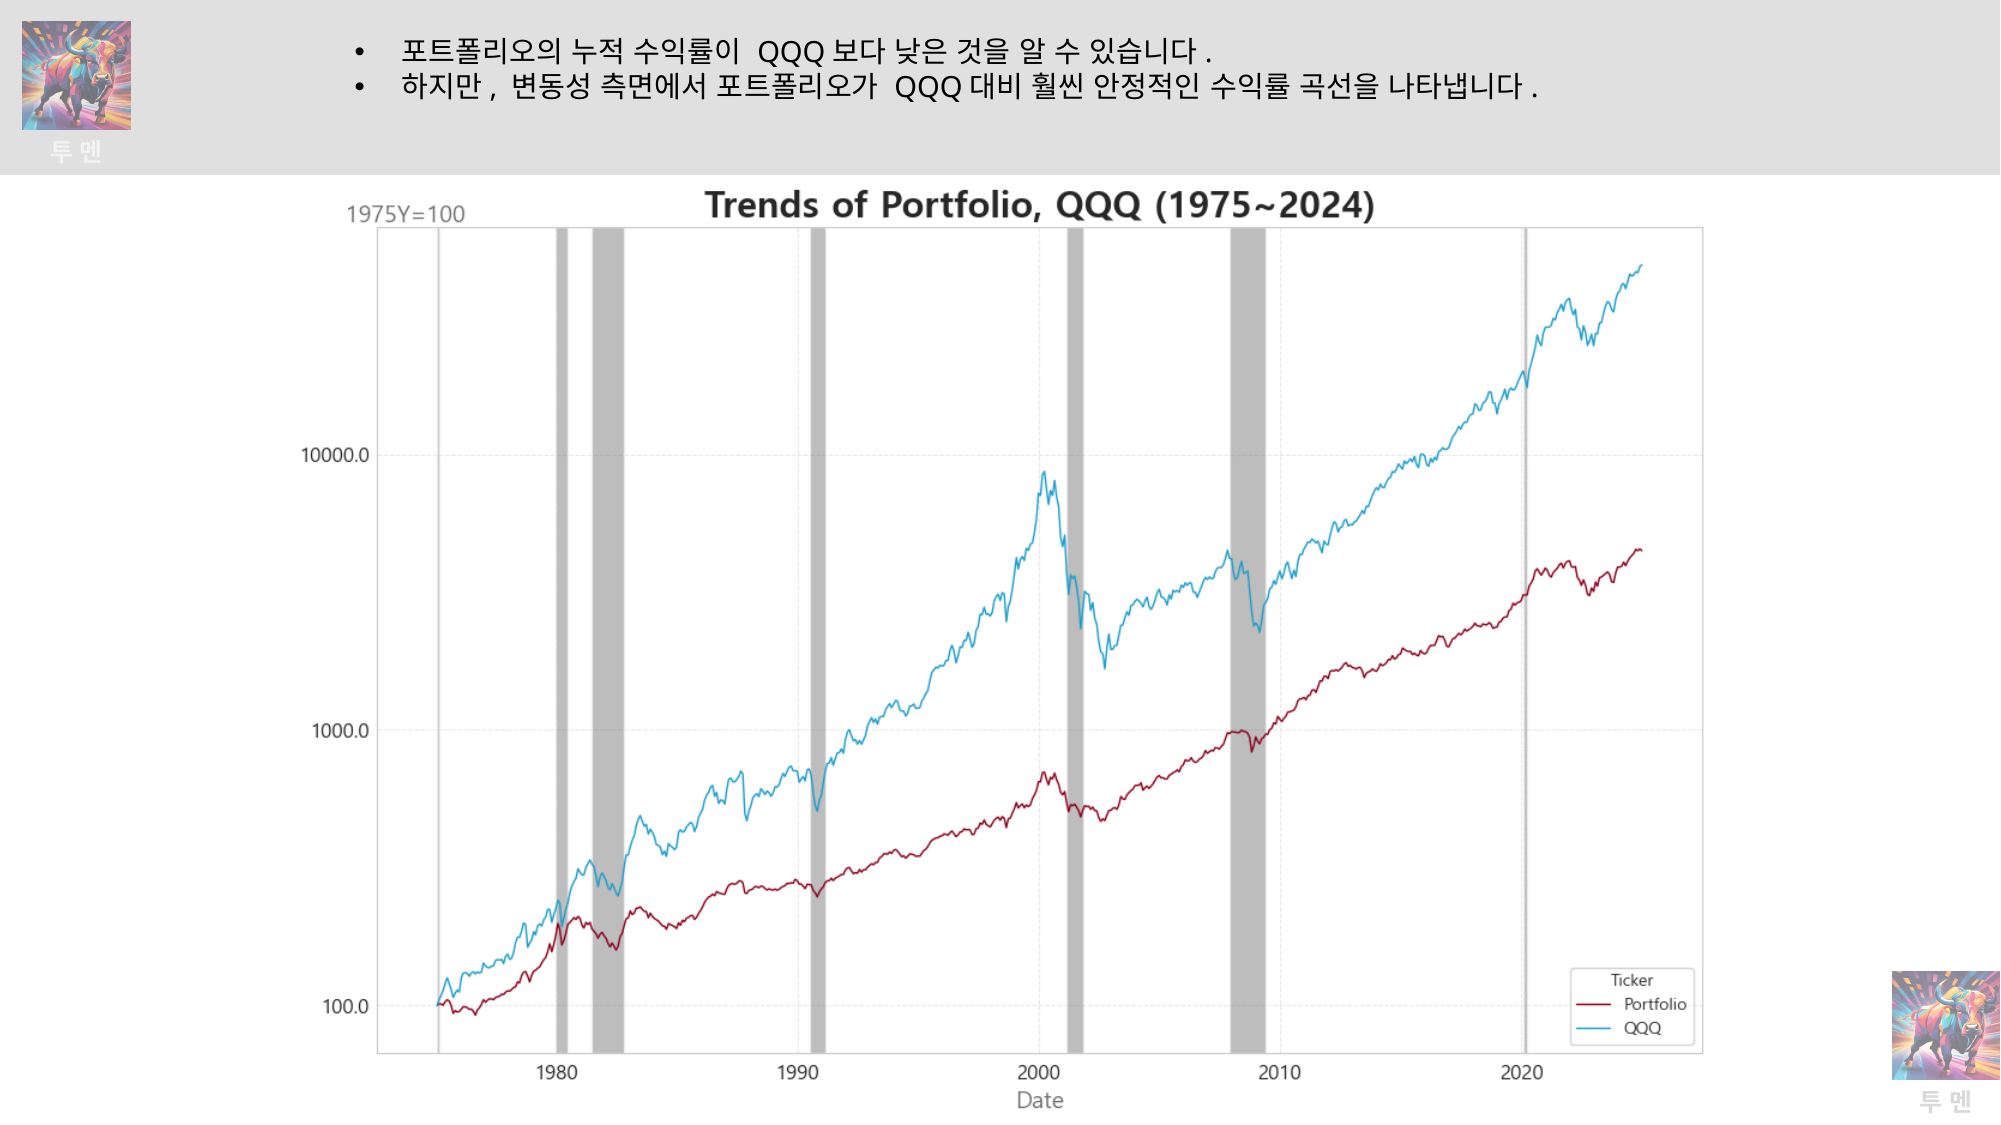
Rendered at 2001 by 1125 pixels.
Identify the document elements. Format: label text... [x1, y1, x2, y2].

picture [287, 178, 1713, 1125]
text_box 포트폴리오의 누적 수익률이 QQQ보다 낮은 것을 알 수 있습니다. 하지만, 변동성 측면에서 포트폴리오가 QQQ대비 훨씬 안정적인 수익률 곡선을 나타냅니다. [339, 26, 1660, 112]
